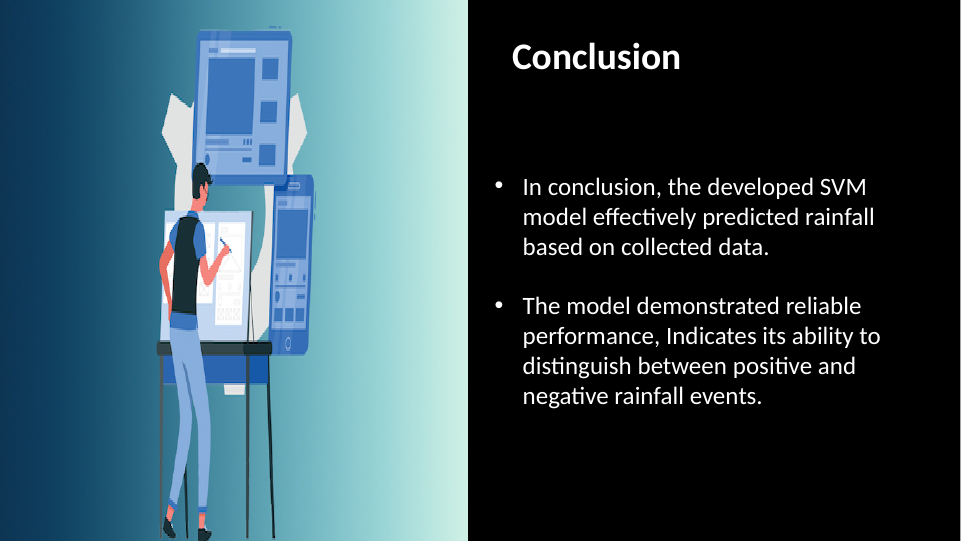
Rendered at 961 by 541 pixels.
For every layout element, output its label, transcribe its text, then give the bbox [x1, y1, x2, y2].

text_box [469, 0, 961, 541]
text_box In conclusion, the developed SVM model effectively predicted rainfall based on collected data. The model demonstrated reliable performance, Indicates its ability to distinguish between positive and negative rainfall events. [479, 162, 938, 417]
text_box Conclusion [497, 25, 956, 85]
picture [0, 0, 468, 541]
